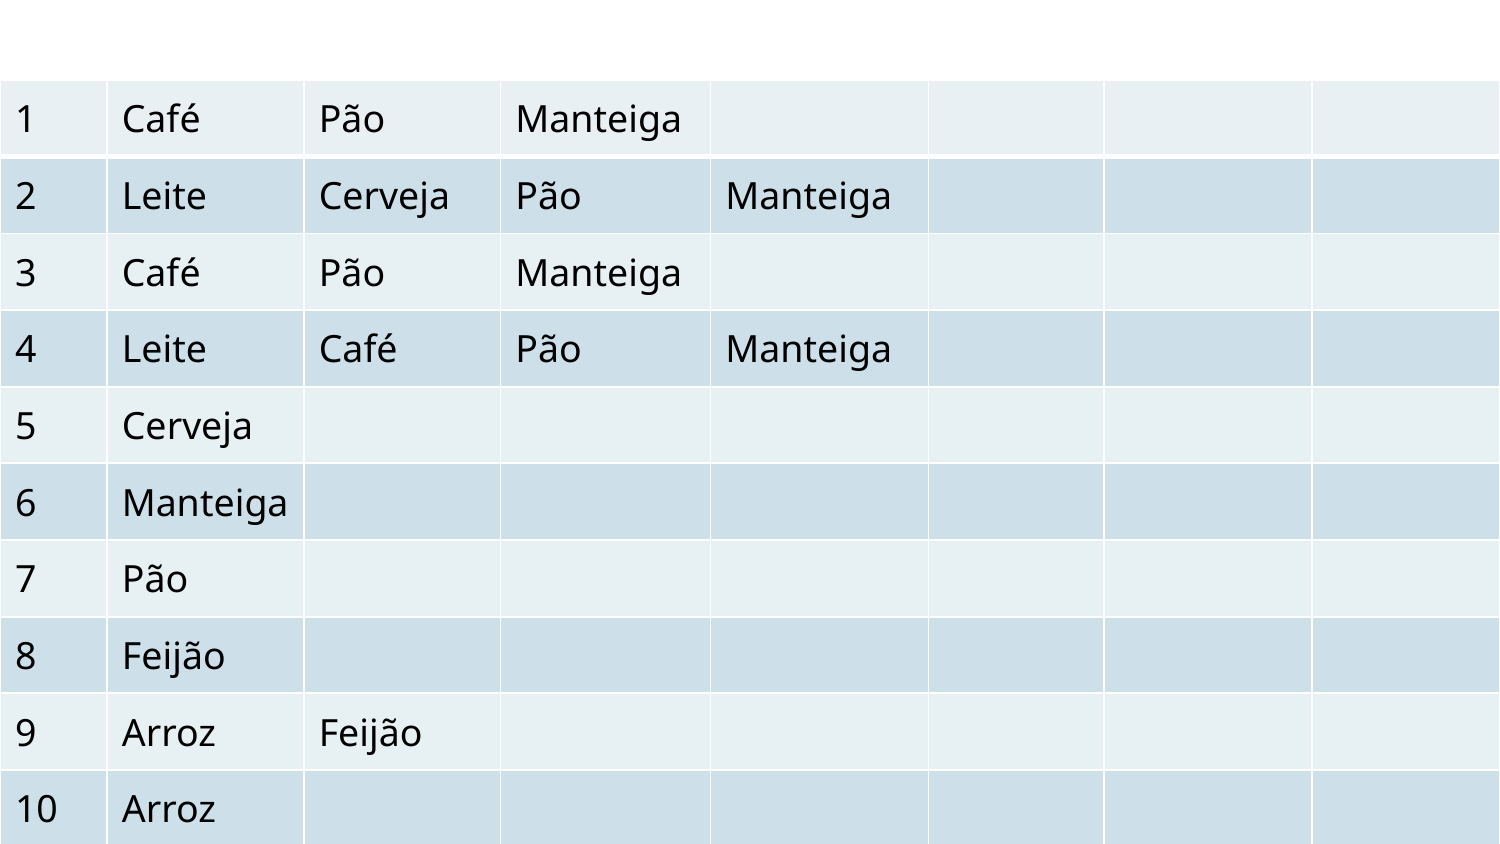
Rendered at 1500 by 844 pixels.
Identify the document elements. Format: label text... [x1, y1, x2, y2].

table_cell Café [108, 234, 303, 309]
table_cell [711, 694, 928, 769]
table_cell [929, 771, 1103, 844]
table_header [711, 81, 928, 154]
table_cell [1313, 159, 1499, 233]
table_cell 7 [1, 541, 106, 616]
table_cell [1105, 771, 1311, 844]
table_cell 10 [1, 771, 106, 844]
table_cell Manteiga [711, 159, 928, 233]
table_cell Pão [501, 311, 710, 386]
table_cell [1313, 618, 1499, 692]
table_cell [305, 388, 500, 462]
table_cell [501, 771, 710, 844]
table_cell [929, 694, 1103, 769]
table_cell [711, 234, 928, 309]
table_cell [305, 618, 500, 692]
table_cell [1313, 464, 1499, 539]
table_cell Leite [108, 159, 303, 233]
table_cell [1313, 311, 1499, 386]
table_header [929, 81, 1103, 154]
table_cell [501, 464, 710, 539]
table_cell [305, 541, 500, 616]
table_cell [1105, 234, 1311, 309]
table_cell [929, 618, 1103, 692]
table_cell [305, 771, 500, 844]
table_cell Feijão [108, 618, 303, 692]
table_cell [711, 388, 928, 462]
table_cell [711, 618, 928, 692]
table_cell Cerveja [305, 159, 500, 233]
table_cell [1105, 159, 1311, 233]
table_cell Leite [108, 311, 303, 386]
table_cell Café [305, 311, 500, 386]
table_cell Pão [108, 541, 303, 616]
table_header Café [108, 81, 303, 154]
table_cell 5 [1, 388, 106, 462]
table_header [1313, 81, 1499, 154]
table_cell [1105, 311, 1311, 386]
table_cell [711, 541, 928, 616]
table_cell Pão [305, 234, 500, 309]
table_cell [501, 694, 710, 769]
table_header Pão [305, 81, 500, 154]
table_cell [929, 388, 1103, 462]
table_cell 9 [1, 694, 106, 769]
table_cell 2 [1, 159, 106, 233]
table_cell [1105, 541, 1311, 616]
table_header [1105, 81, 1311, 154]
table_cell Arroz [108, 771, 303, 844]
table_header Manteiga [501, 81, 710, 154]
table_cell [1105, 694, 1311, 769]
table_cell [711, 464, 928, 539]
table_cell [929, 234, 1103, 309]
table_cell [1313, 234, 1499, 309]
table_cell Arroz [108, 694, 303, 769]
table_cell [1313, 694, 1499, 769]
table_cell [929, 159, 1103, 233]
table_cell [1105, 618, 1311, 692]
table_cell Manteiga [711, 311, 928, 386]
table_cell [1313, 541, 1499, 616]
table_cell [501, 541, 710, 616]
table_cell 6 [1, 464, 106, 539]
table_cell [929, 464, 1103, 539]
table_cell Pão [501, 159, 710, 233]
table_cell [1105, 388, 1311, 462]
table_cell Feijão [305, 694, 500, 769]
table_cell [711, 771, 928, 844]
table_cell 3 [1, 234, 106, 309]
table_cell [1313, 388, 1499, 462]
table_cell [305, 464, 500, 539]
table_cell 4 [1, 311, 106, 386]
table_cell [501, 618, 710, 692]
table_cell Cerveja [108, 388, 303, 462]
table_cell Manteiga [108, 464, 303, 539]
table_cell Manteiga [501, 234, 710, 309]
table_cell [1105, 464, 1311, 539]
table_header 1 [1, 81, 106, 154]
table_cell 8 [1, 618, 106, 692]
table_cell [501, 388, 710, 462]
table_cell [929, 541, 1103, 616]
table_cell [929, 311, 1103, 386]
table_cell [1313, 771, 1499, 844]
